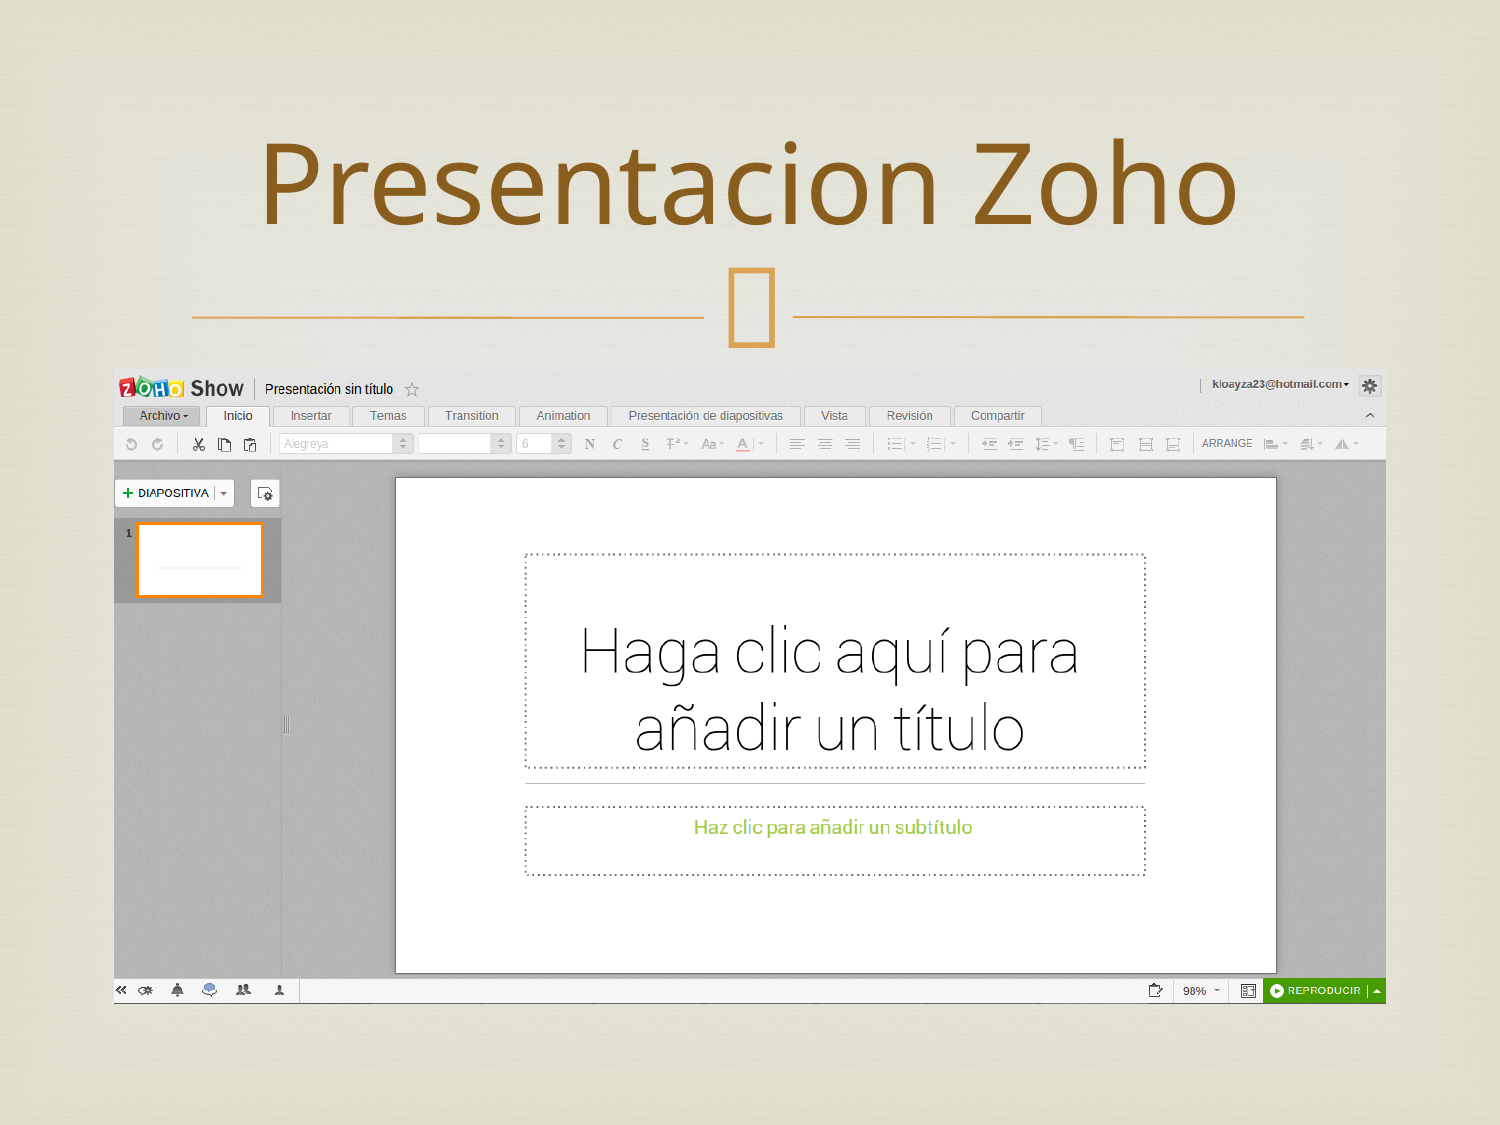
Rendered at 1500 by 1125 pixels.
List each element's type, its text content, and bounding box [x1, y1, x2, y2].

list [114, 369, 1386, 1005]
title Presentacion Zoho [112, 93, 1386, 267]
